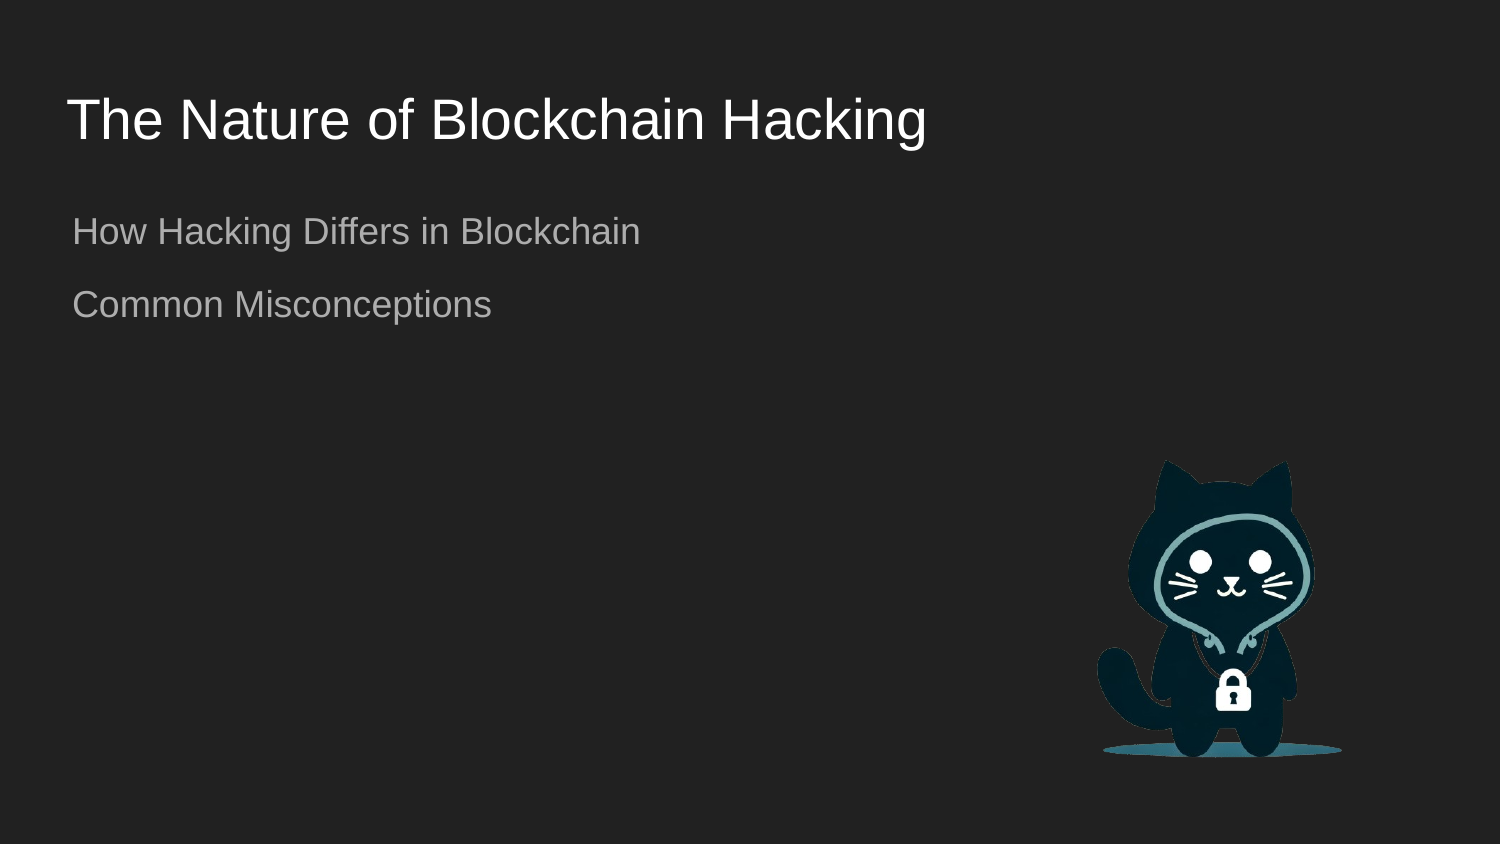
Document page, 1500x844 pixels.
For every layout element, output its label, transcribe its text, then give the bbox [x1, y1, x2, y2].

list How Hacking Differs in Blockchain Common Misconceptions [56, 189, 1455, 750]
picture [1053, 421, 1408, 777]
title The Nature of Blockchain Hacking [51, 72, 1449, 167]
